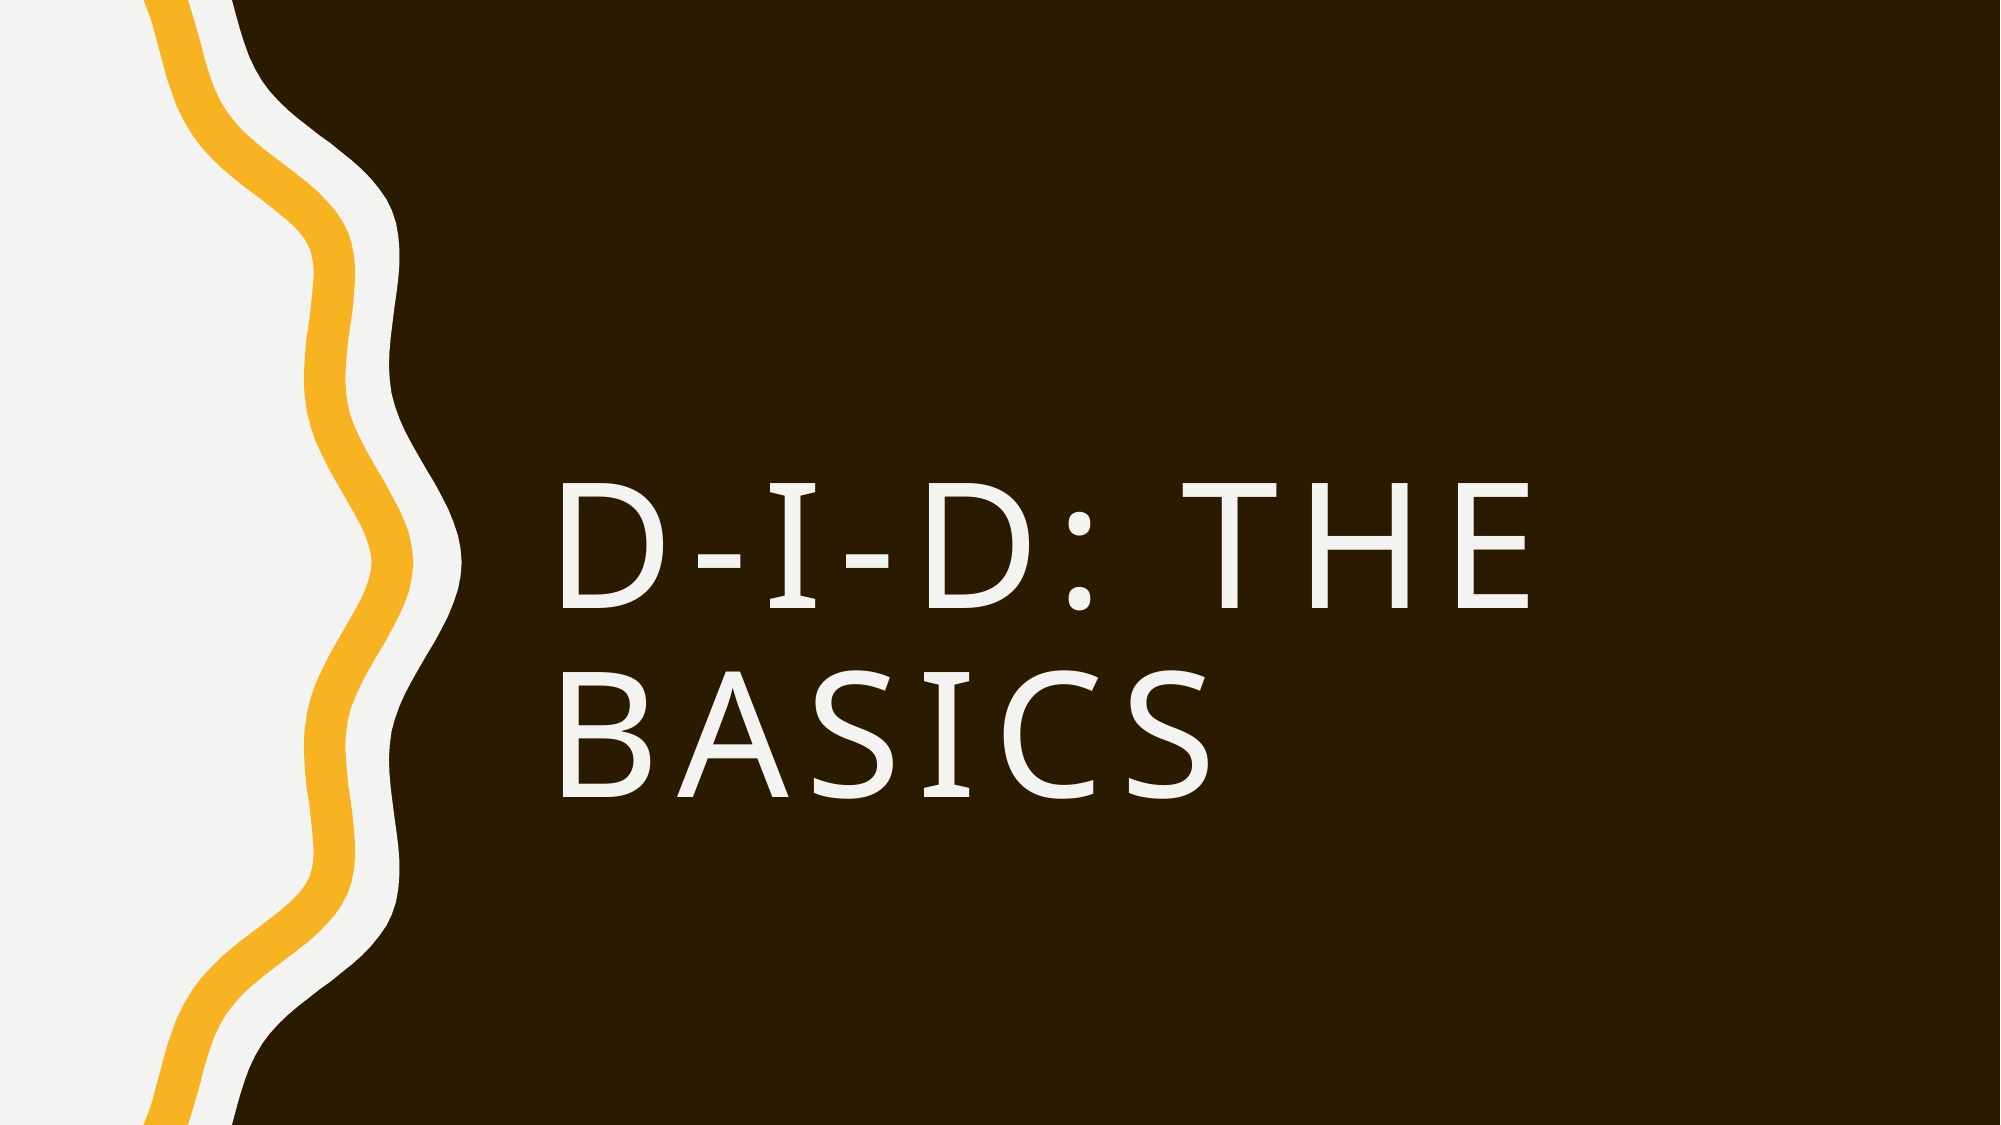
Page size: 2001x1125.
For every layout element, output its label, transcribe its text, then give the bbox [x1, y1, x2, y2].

title D-i-D: The Basics [531, 176, 1875, 843]
